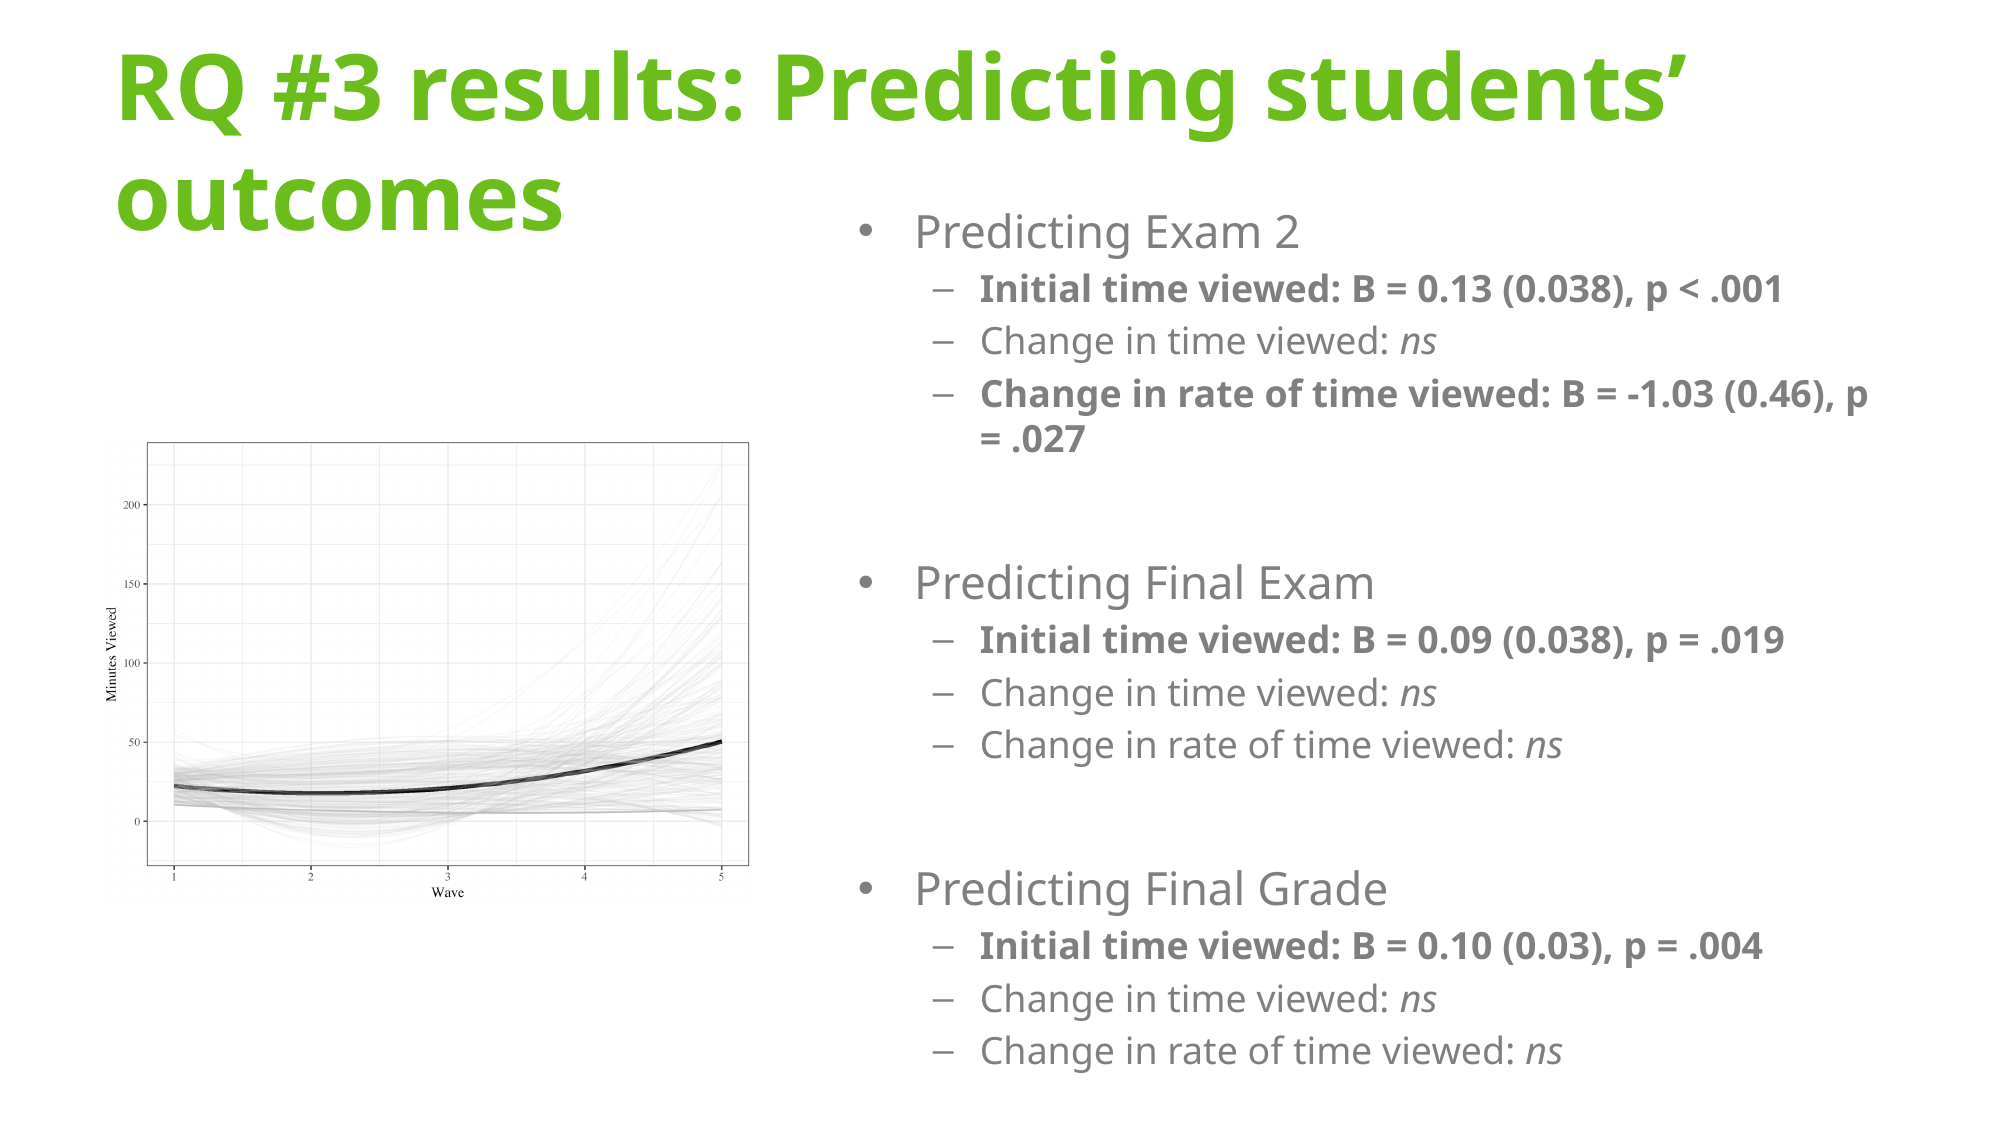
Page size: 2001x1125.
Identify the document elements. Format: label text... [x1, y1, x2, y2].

title RQ #3 results: Predicting students’ outcomes [99, 45, 1967, 233]
list Predicting Exam 2 Initial time viewed: B = 0.13 (0.038), p < .001 Change in time viewed: ns Change in rate of time viewed: B = -1.03 (0.46), p = .027 Predicting Final Exam Initial time viewed: B = 0.09 (0.038), p = .019 Change in time viewed: ns Change in rate of time viewed: ns Predicting Final Grade Initial time viewed: B = 0.10 (0.03), p = .004 Change in time viewed: ns Change in rate of time viewed: ns [842, 298, 1900, 1041]
picture [99, 435, 756, 904]
